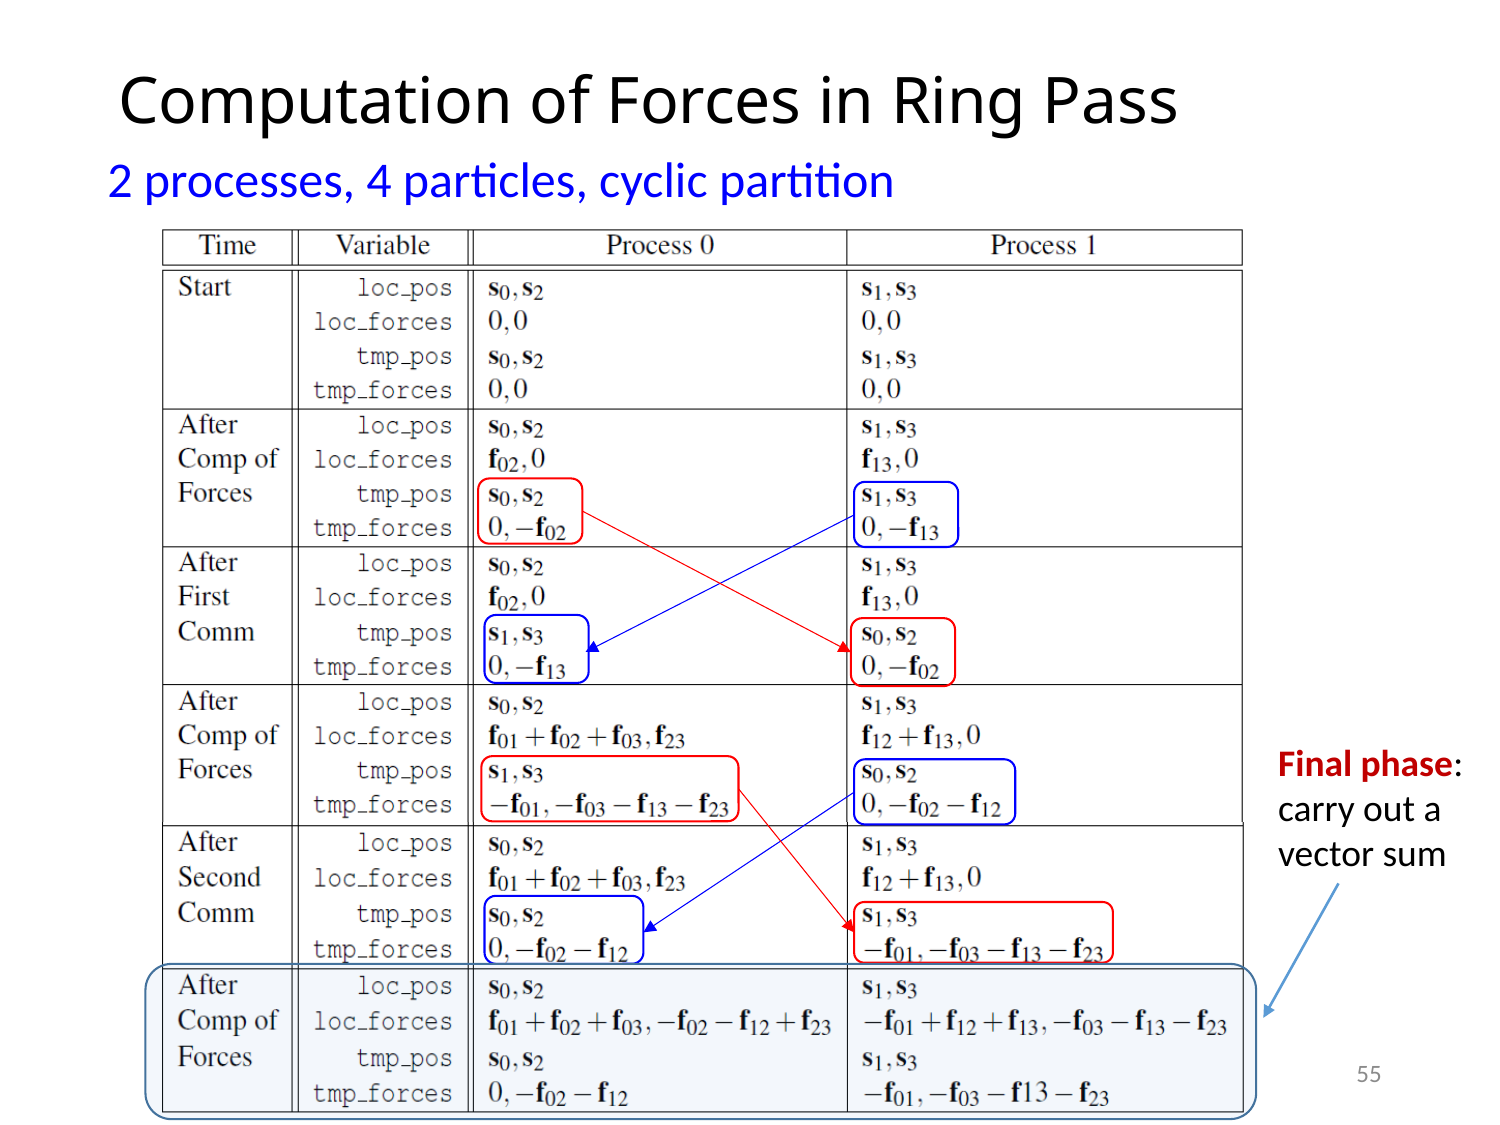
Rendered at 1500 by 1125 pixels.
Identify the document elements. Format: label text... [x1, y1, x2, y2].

text_box 2 processes, 4 particles, cyclic partition [92, 139, 911, 215]
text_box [145, 731, 1491, 1120]
picture [155, 218, 1250, 731]
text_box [478, 478, 956, 687]
title Computation of Forces in Ring Pass [103, 59, 1397, 146]
